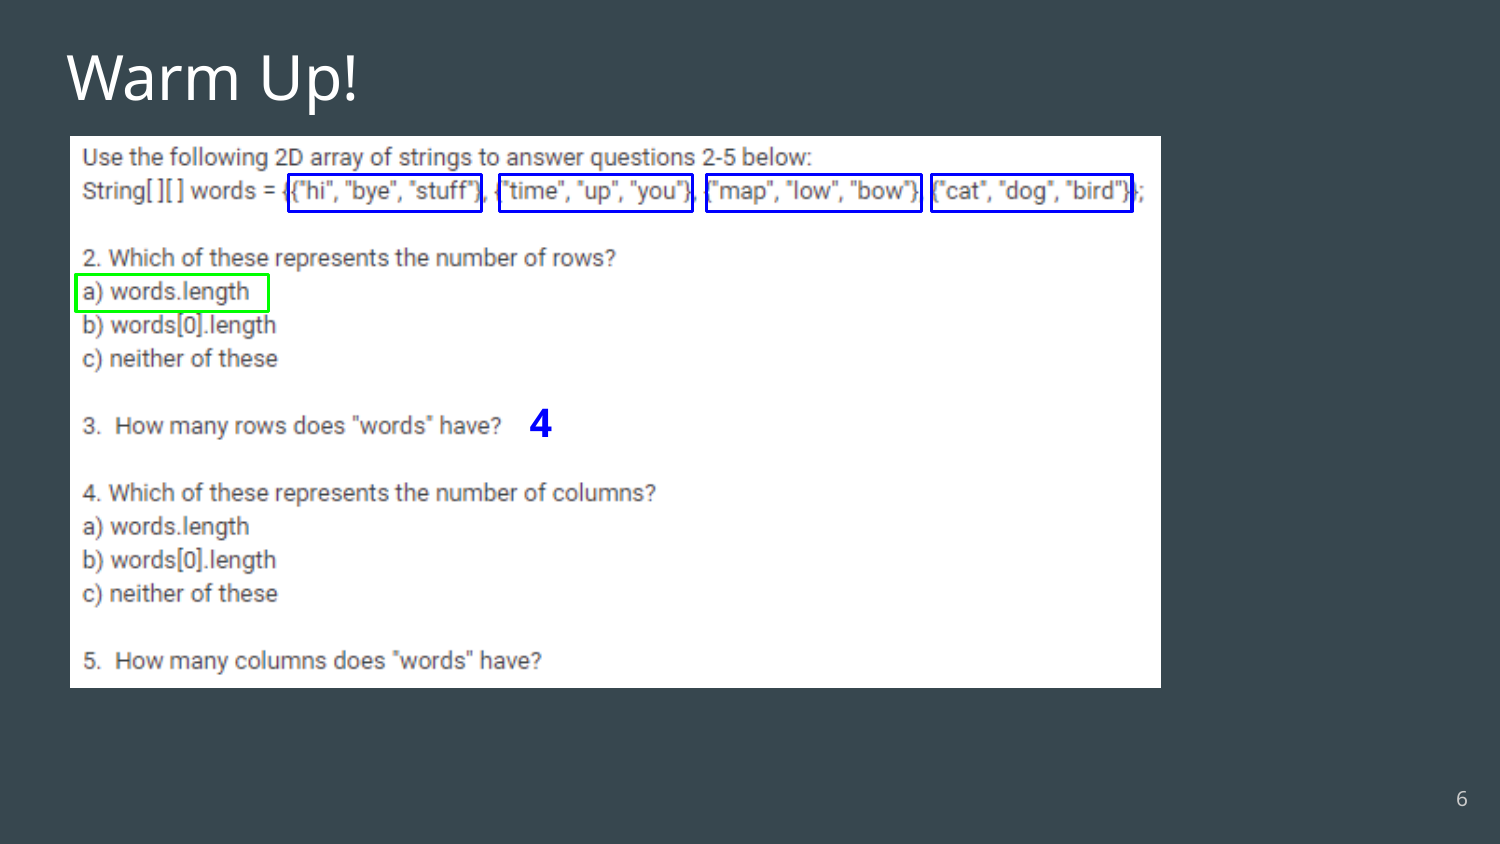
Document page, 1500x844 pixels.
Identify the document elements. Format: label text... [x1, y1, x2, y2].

picture [70, 136, 1162, 689]
slide_number ‹#› [1392, 767, 1483, 833]
title Warm Up! [51, 23, 1449, 117]
